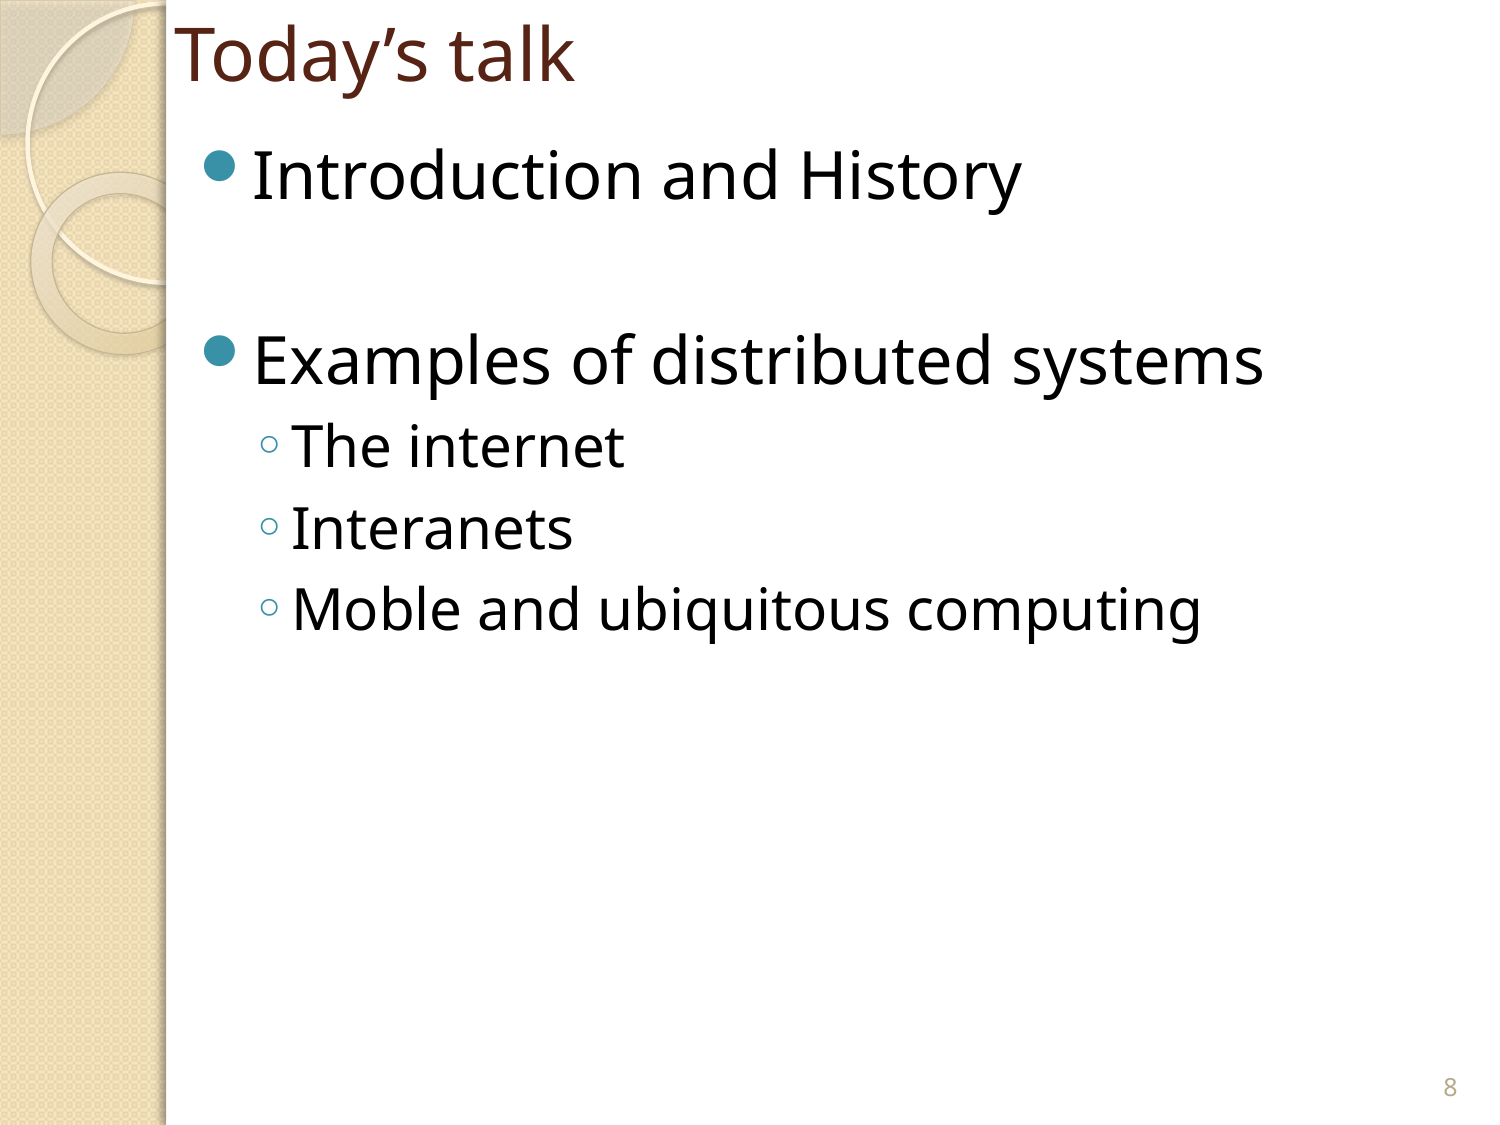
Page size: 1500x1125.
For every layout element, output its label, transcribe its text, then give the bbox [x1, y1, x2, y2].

title Today’s talk [159, 0, 1390, 104]
slide_number 8 [1413, 1034, 1488, 1113]
list Introduction and History Examples of distributed systems The internet Interanets Moble and ubiquitous computing [170, 125, 1447, 826]
